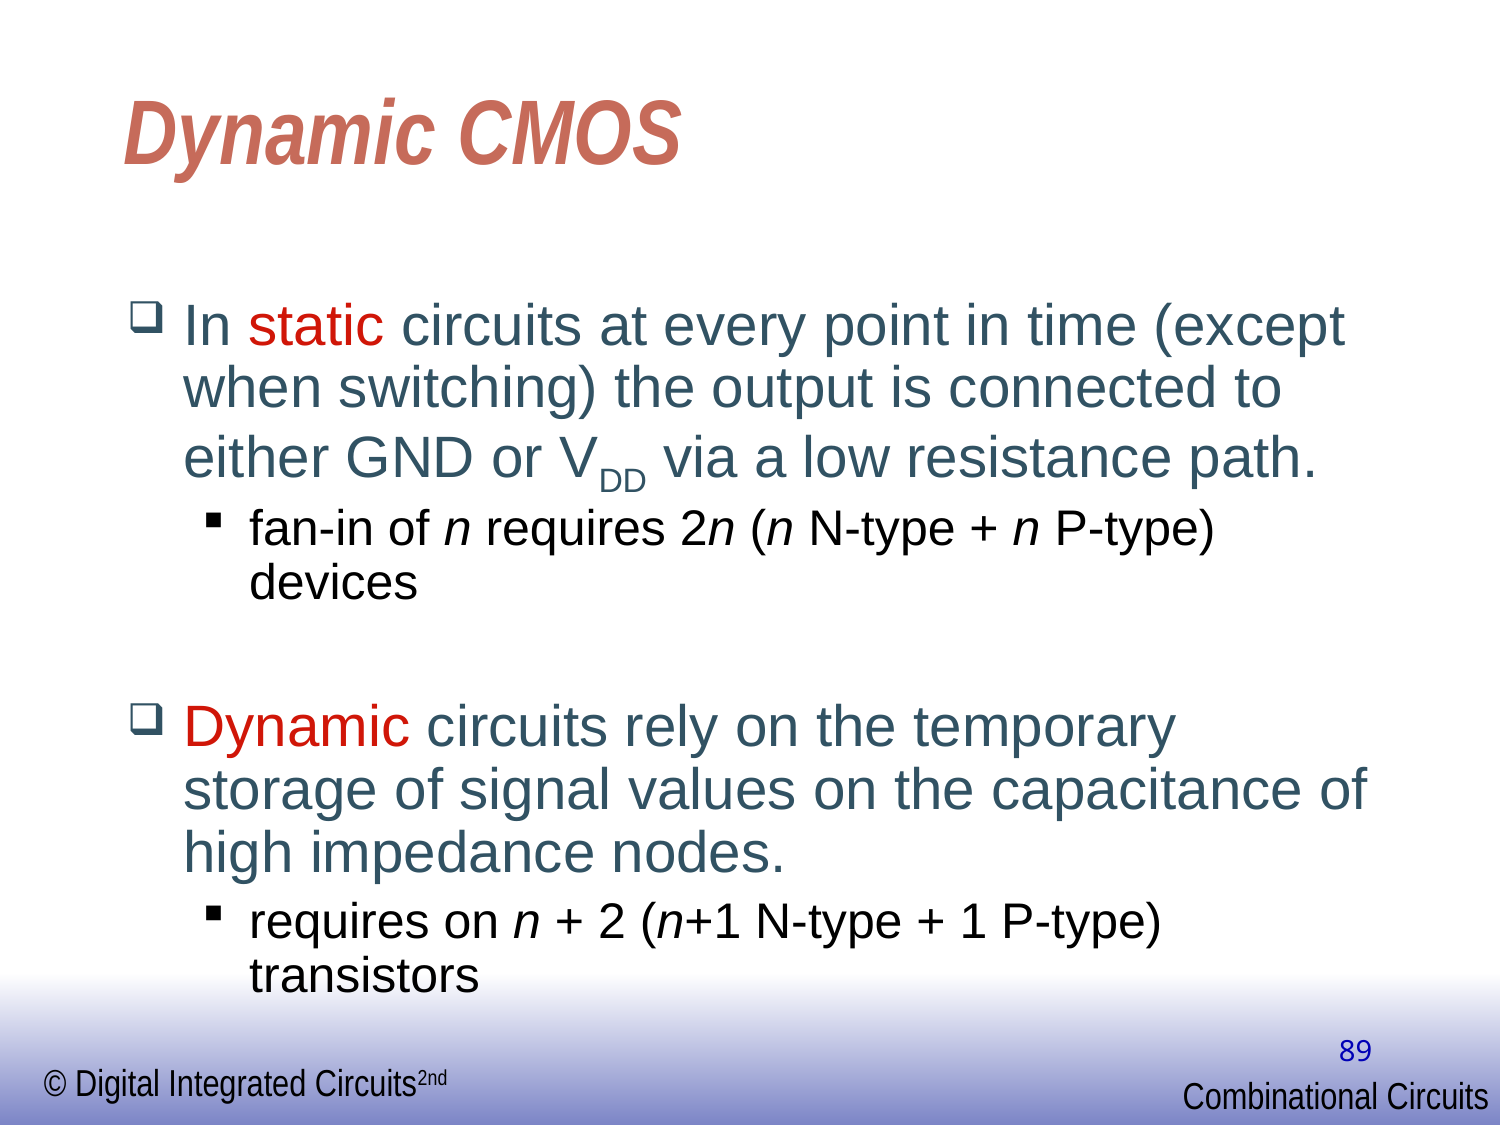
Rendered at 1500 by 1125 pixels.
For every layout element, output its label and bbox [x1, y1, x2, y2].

title [108, 72, 1384, 190]
list [112, 287, 1388, 963]
slide_number [1074, 1025, 1388, 1100]
